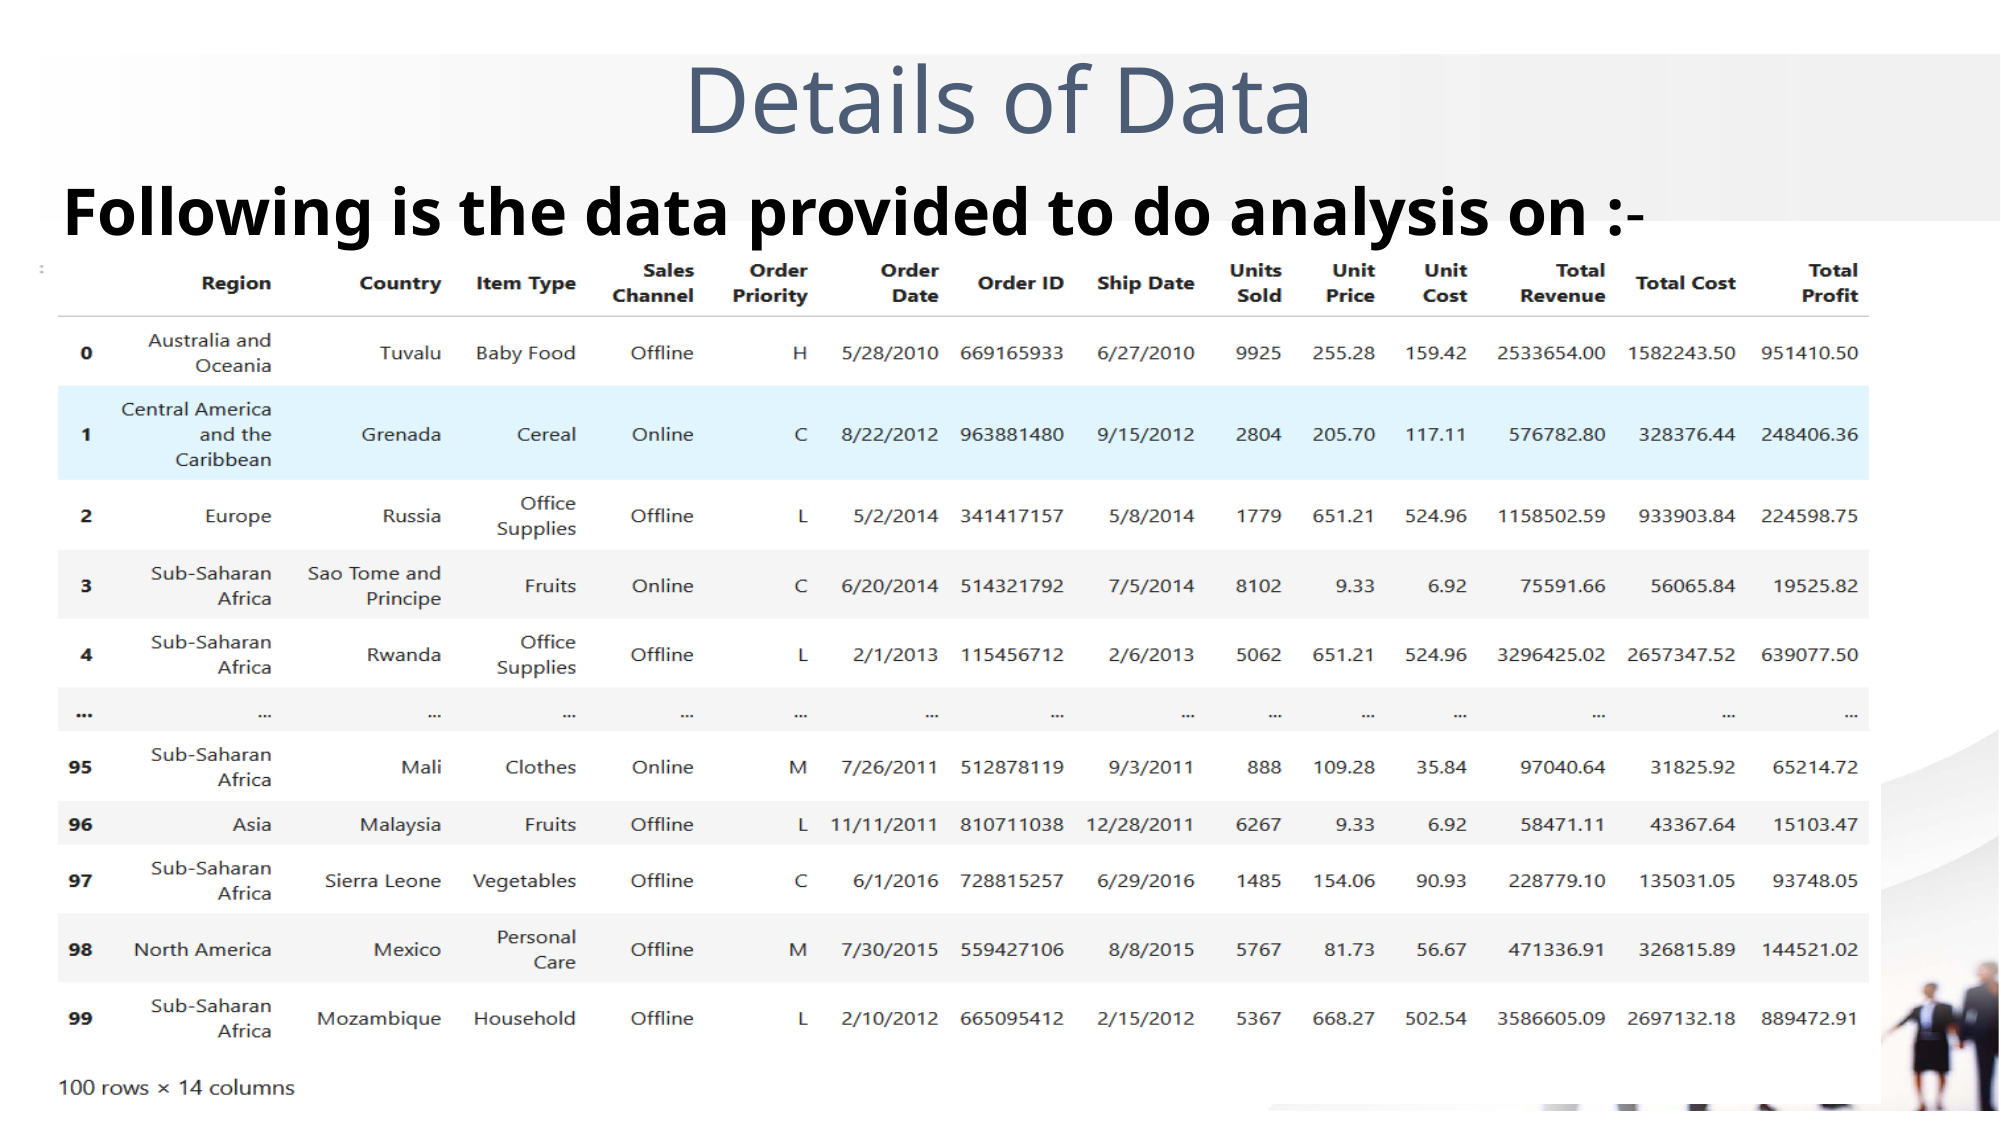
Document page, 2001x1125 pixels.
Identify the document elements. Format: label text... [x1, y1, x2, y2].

picture [37, 263, 1999, 1111]
list Following is the data provided to do analysis on :- [47, 162, 2000, 1088]
title Details of Data [99, 18, 1901, 162]
